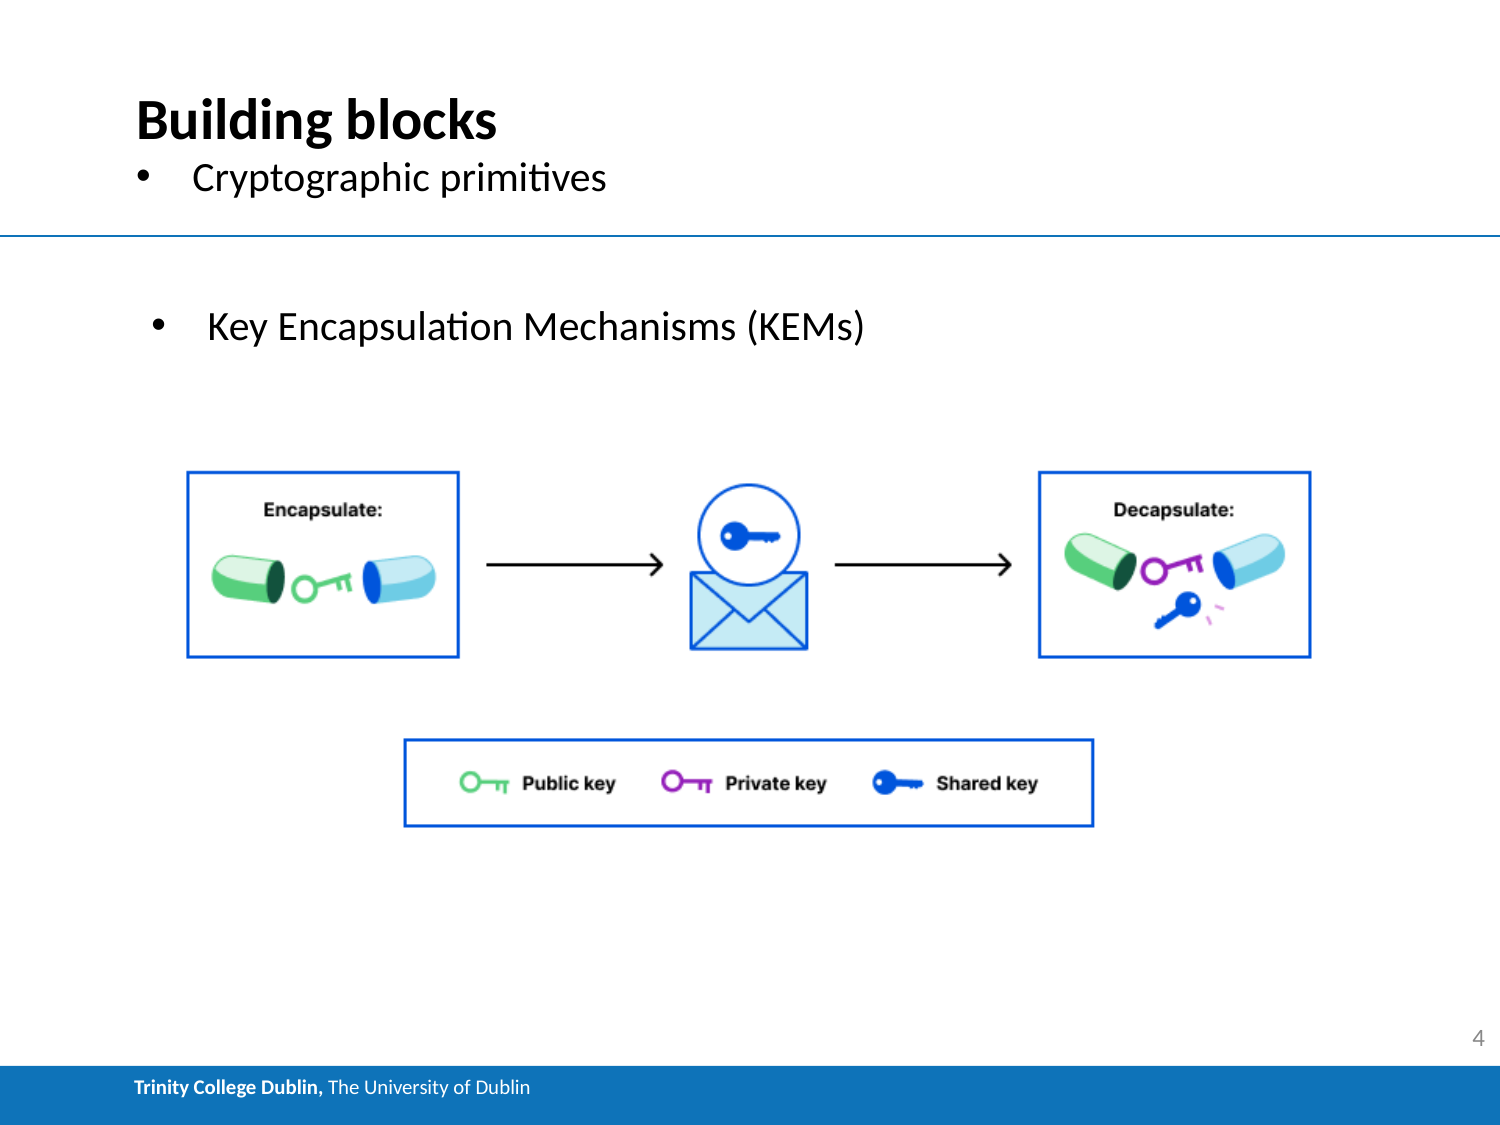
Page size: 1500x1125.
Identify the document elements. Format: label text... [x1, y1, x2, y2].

title Building blocks [135, 59, 1367, 149]
picture [45, 368, 1455, 932]
list Cryptographic primitives [135, 149, 1367, 196]
slide_number ‹#› [1162, 1006, 1500, 1067]
list Key Encapsulation Mechanisms (KEMs) [151, 298, 1382, 345]
